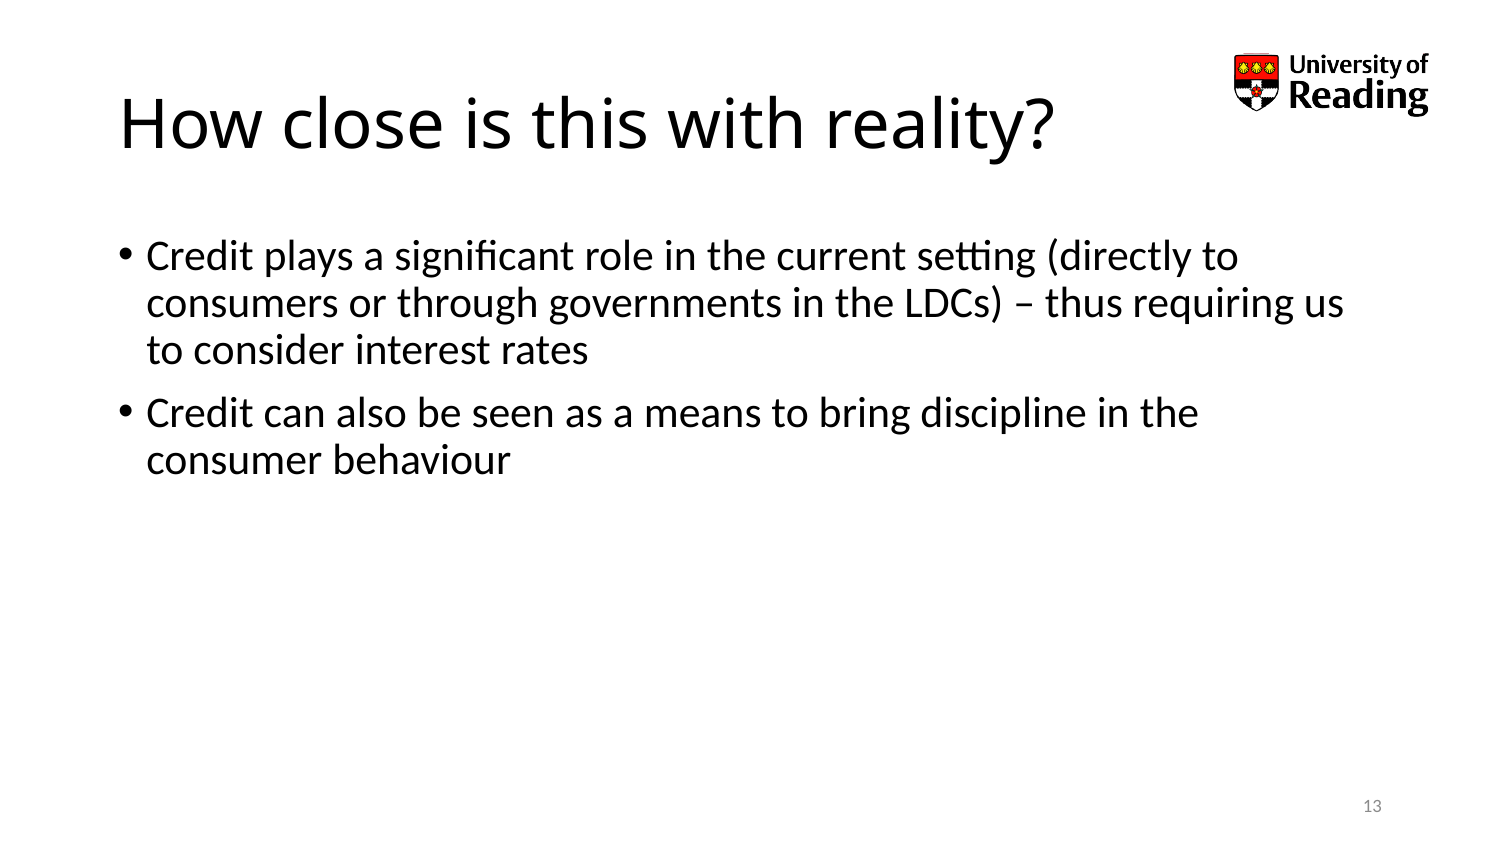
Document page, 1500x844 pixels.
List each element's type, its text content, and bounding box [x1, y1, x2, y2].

slide_number 13 [1059, 782, 1397, 828]
picture [1397, 53, 1429, 117]
list Credit plays a significant role in the current setting (directly to consumers or through governments in the LDCs) – thus requiring us to consider interest rates Credit can also be seen as a means to bring discipline in the consumer behaviour [103, 224, 1397, 760]
title How close is this with reality? [103, 45, 1397, 208]
